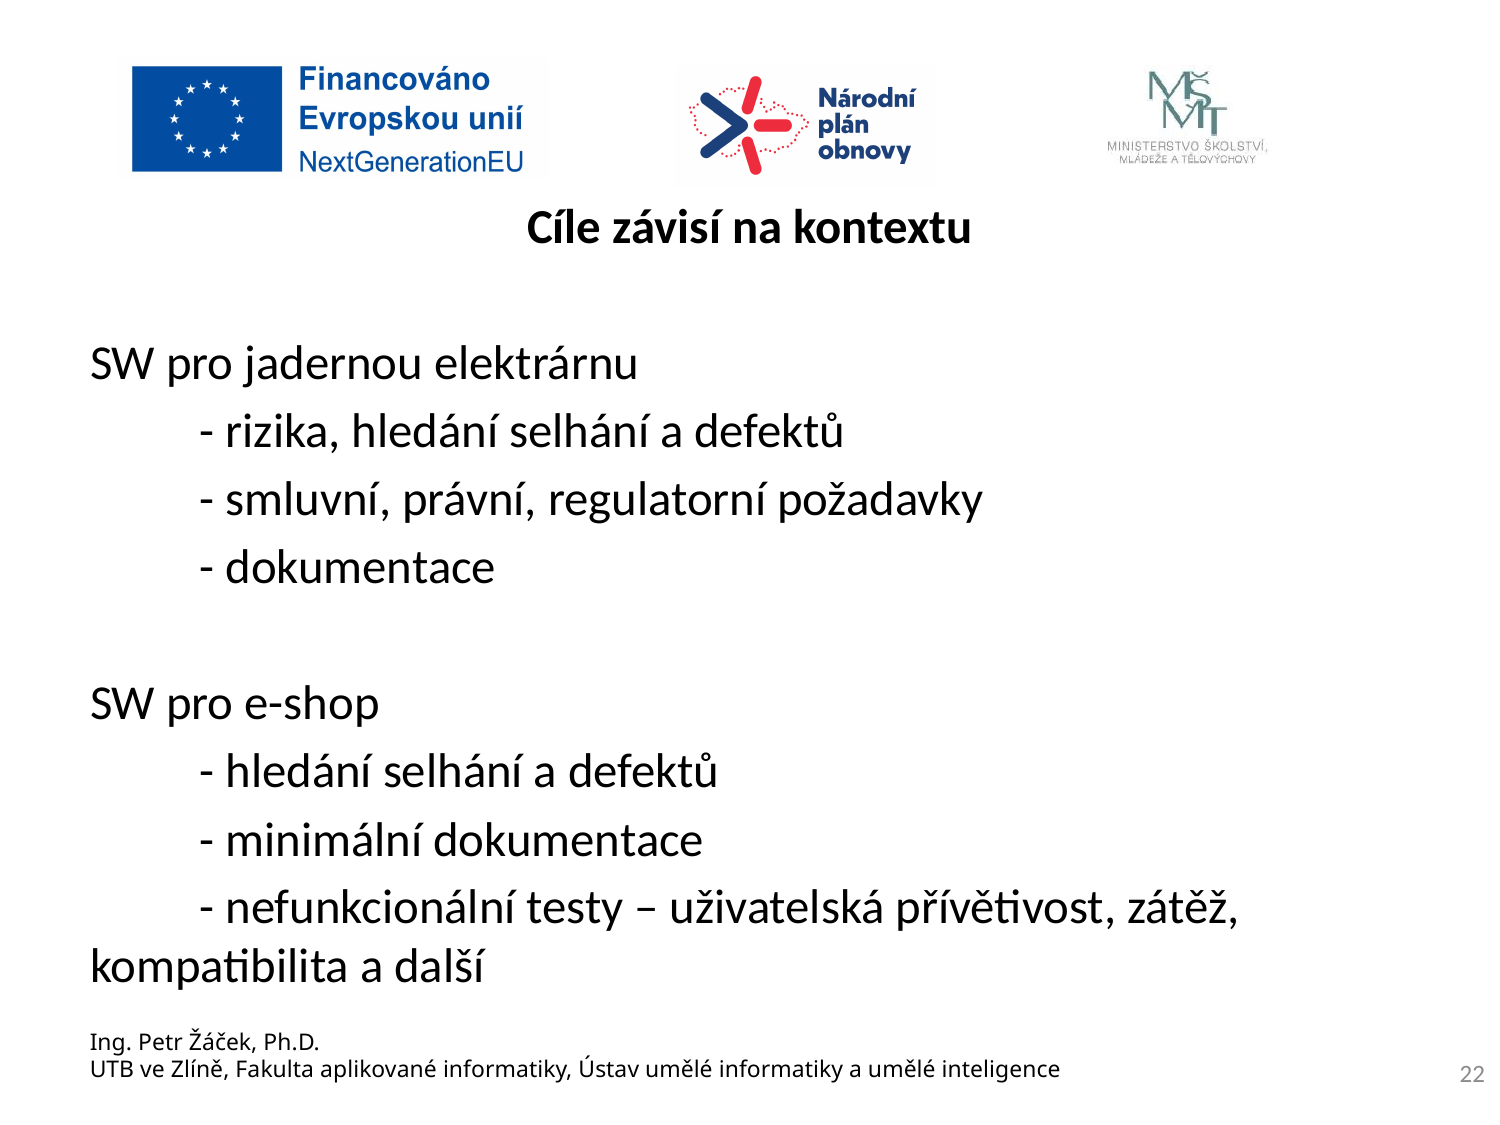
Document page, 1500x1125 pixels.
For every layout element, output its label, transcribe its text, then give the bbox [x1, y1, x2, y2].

picture [674, 64, 937, 187]
text_box Ing. Petr Žáček, Ph.D. UTB ve Zlíně, Fakulta aplikované informatiky, Ústav umělé informatiky a umělé inteligence [75, 1019, 1199, 1103]
list Cíle závisí na kontextu SW pro jadernou elektrárnu - rizika, hledání selhání a defektů - smluvní, právní, regulatorní požadavky - dokumentace SW pro e-shop - hledání selhání a defektů - minimální dokumentace - nefunkcionální testy – uživatelská přívětivost, zátěž, kompatibilita a další [75, 187, 1425, 1007]
picture [1099, 64, 1276, 172]
picture [118, 57, 550, 179]
slide_number 22 [1425, 1042, 1500, 1103]
